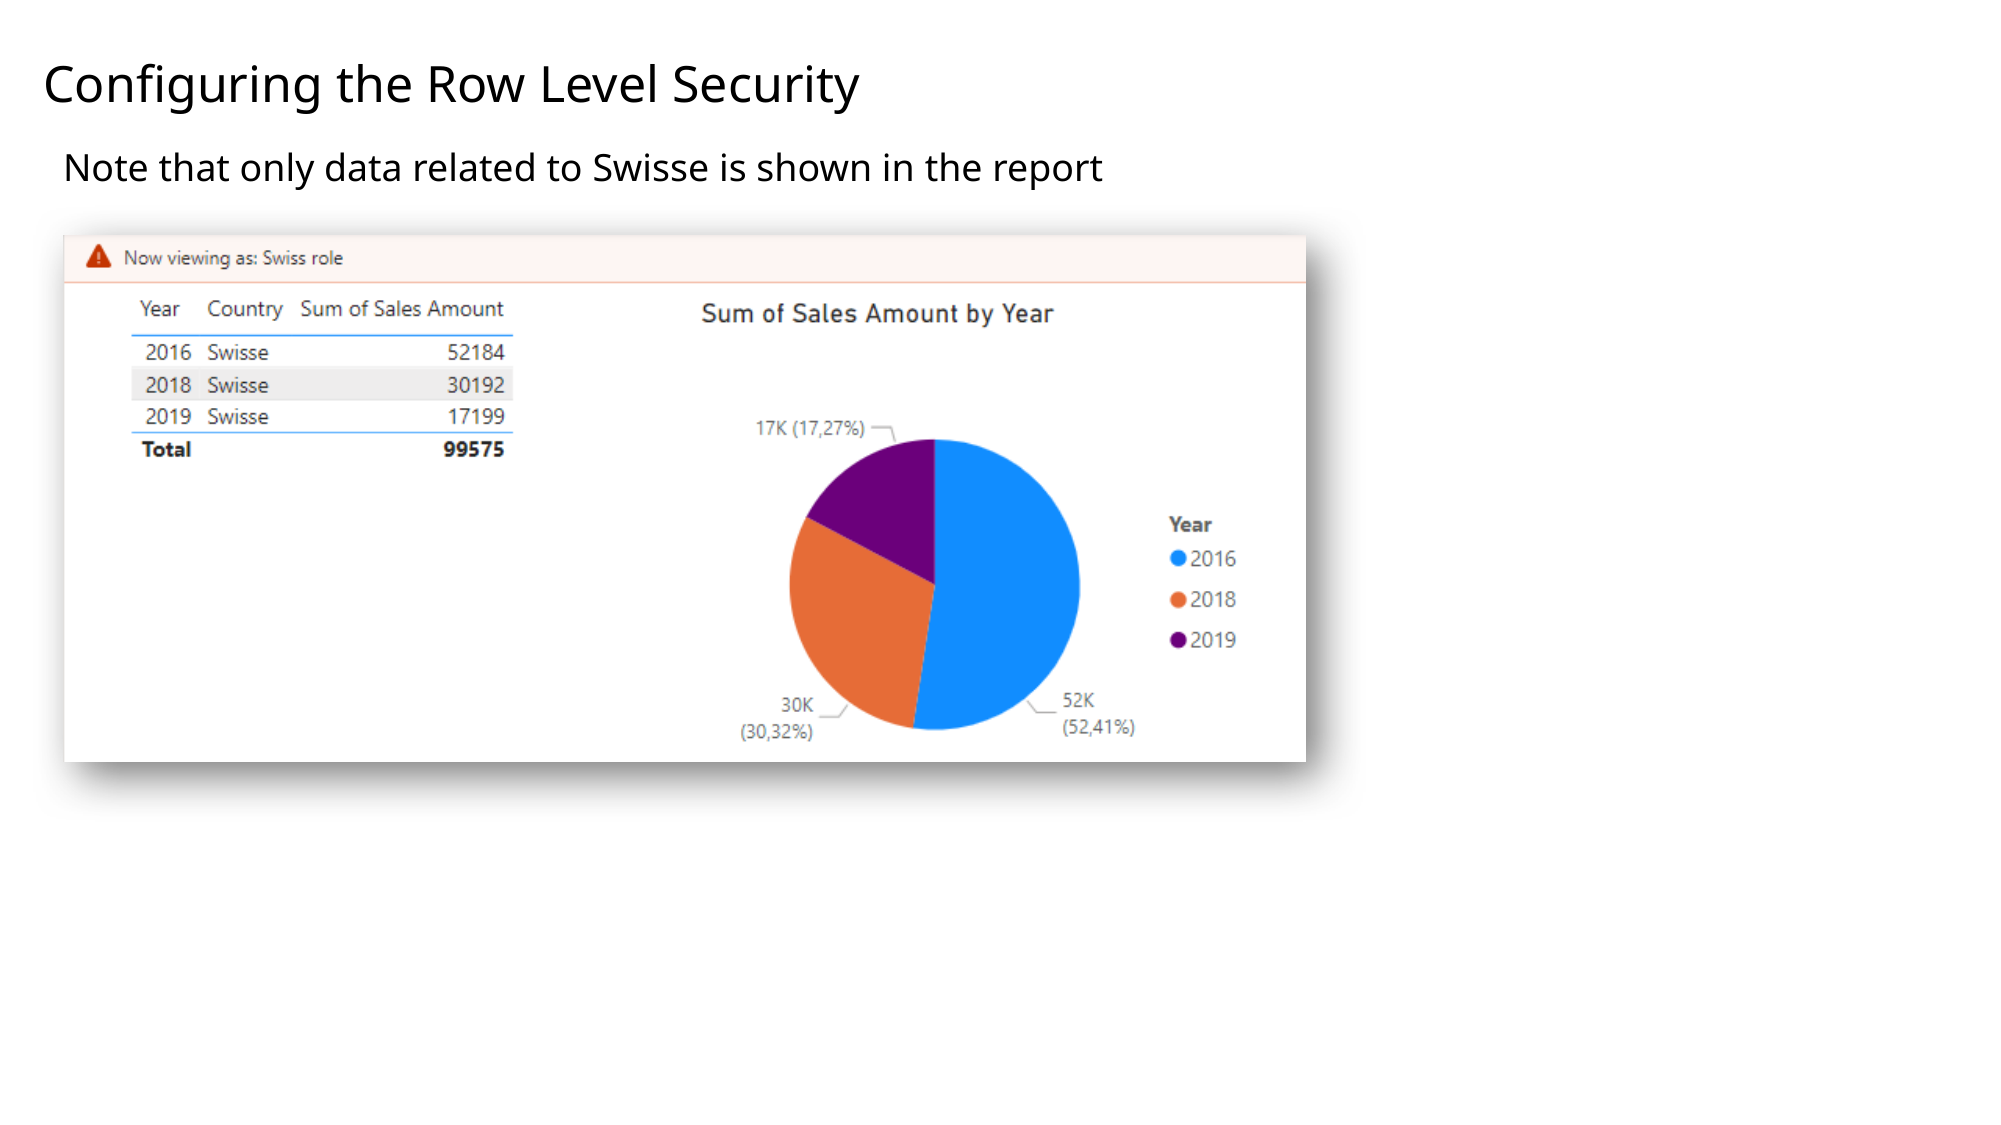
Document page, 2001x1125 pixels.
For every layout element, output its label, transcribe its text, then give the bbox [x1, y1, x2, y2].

text_box Note that only data related to Swisse is shown in the report [48, 133, 1935, 197]
text_box Configuring the Row Level Security [28, 45, 876, 120]
picture [63, 235, 1306, 762]
